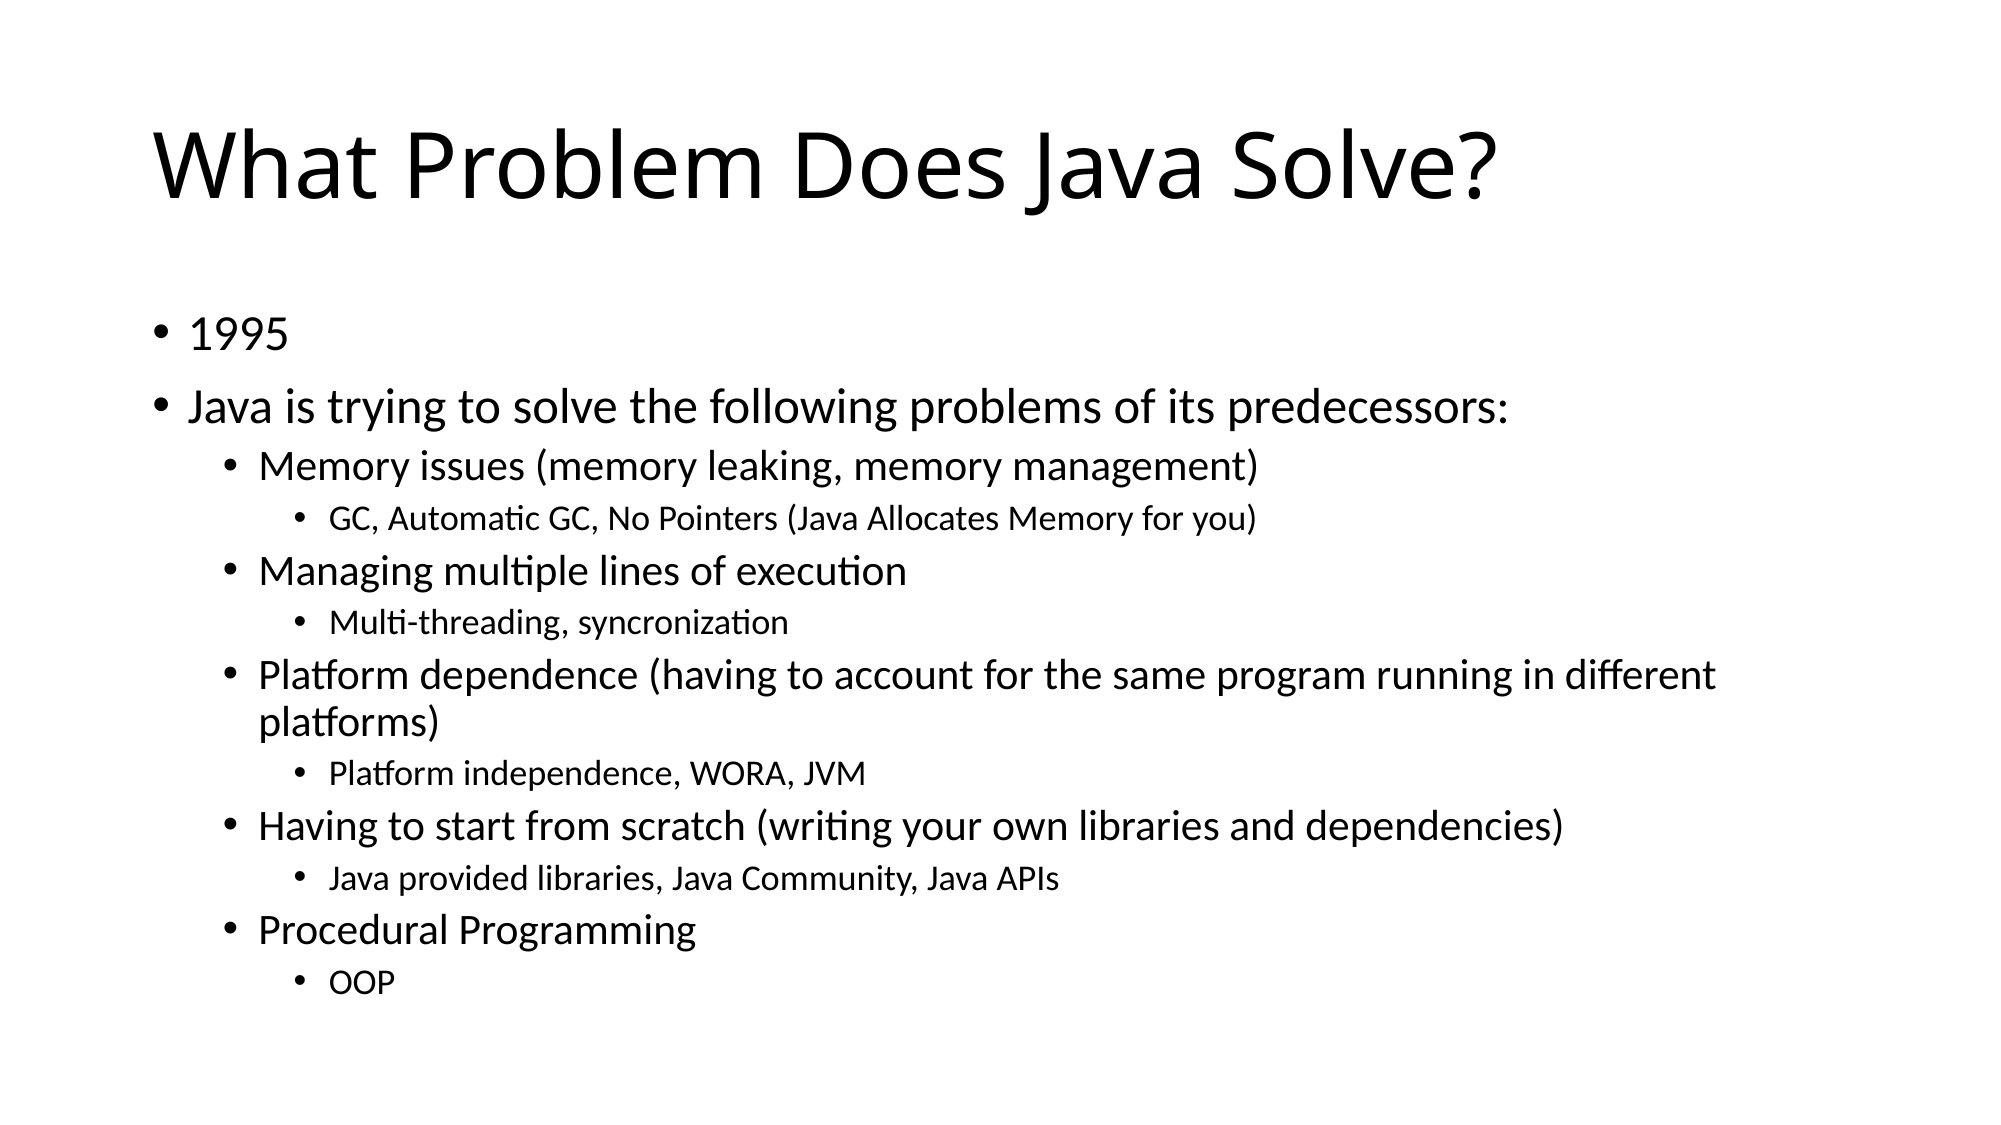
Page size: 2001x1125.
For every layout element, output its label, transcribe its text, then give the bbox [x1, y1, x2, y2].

title What Problem Does Java Solve? [137, 59, 1863, 278]
list 1995 Java is trying to solve the following problems of its predecessors: Memory issues (memory leaking, memory management) GC, Automatic GC, No Pointers (Java Allocates Memory for you) Managing multiple lines of execution Multi-threading, syncronization Platform dependence (having to account for the same program running in different platforms) Platform independence, WORA, JVM Having to start from scratch (writing your own libraries and dependencies) Java provided libraries, Java Community, Java APIs Procedural Programming OOP [137, 299, 1863, 1014]
